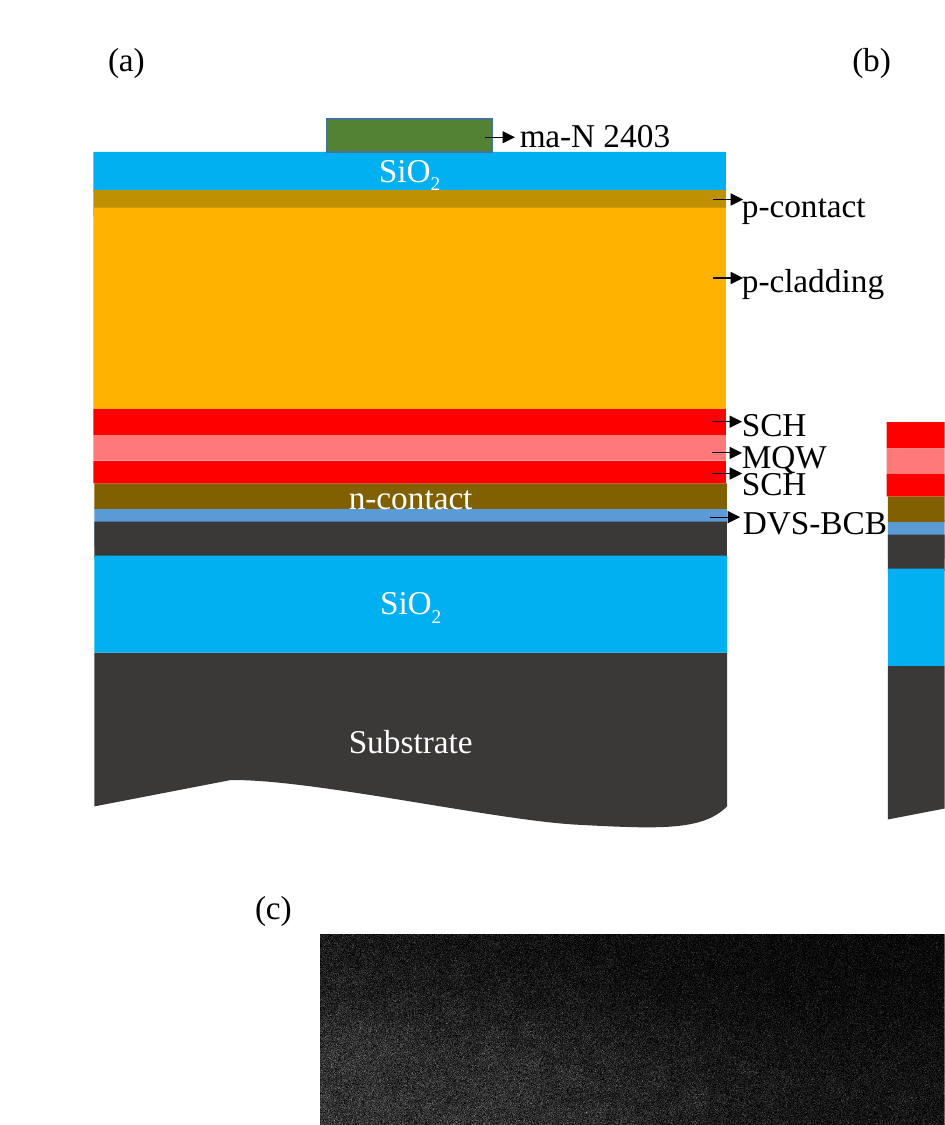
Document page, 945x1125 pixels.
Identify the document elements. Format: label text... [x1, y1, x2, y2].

text_box ma-N 2403 [505, 106, 735, 162]
text_box [326, 118, 493, 153]
text_box Substrate [93, 651, 729, 829]
text_box SCH [727, 396, 838, 428]
text_box SiO2 [92, 151, 727, 193]
text_box (b) [837, 31, 945, 86]
text_box n-contact [93, 482, 727, 510]
picture [319, 934, 945, 1125]
text_box p-contact [727, 177, 919, 232]
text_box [93, 190, 726, 484]
text_box SiO2 [93, 555, 728, 654]
text_box MQW [727, 428, 858, 483]
text_box [93, 510, 727, 521]
text_box [93, 521, 728, 555]
text_box (a) [93, 31, 207, 86]
text_box (c) [240, 878, 354, 934]
text_box p-cladding [727, 252, 886, 307]
text_box SCH [727, 483, 838, 510]
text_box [886, 190, 945, 841]
text_box DVS-BCB [728, 494, 886, 550]
